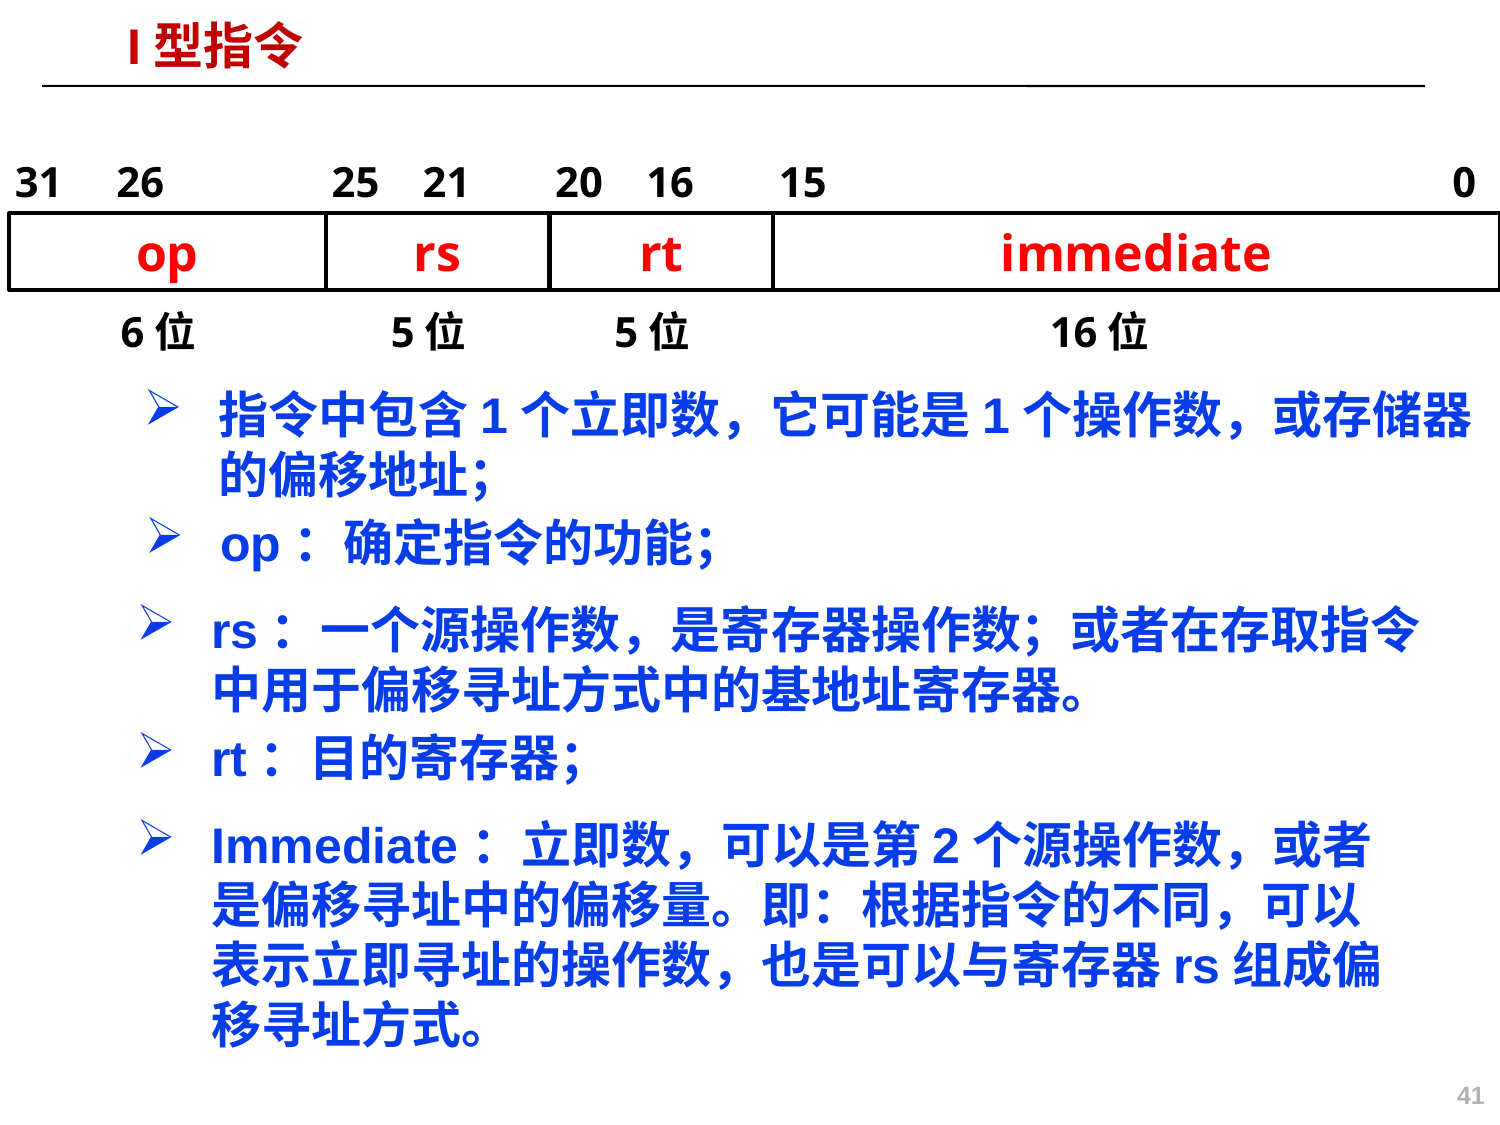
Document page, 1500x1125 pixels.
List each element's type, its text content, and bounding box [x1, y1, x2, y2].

text_box 指令中包含1个立即数，它可能是1个操作数，或存储器的偏移地址； [127, 378, 1499, 512]
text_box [0, 142, 1500, 370]
text_box rt：目的寄存器； [120, 718, 1408, 795]
text_box rs：一个源操作数，是寄存器操作数；或者在存取指令中用于偏移寻址方式中的基地址寄存器。 [120, 590, 1484, 727]
slide_number 41 [1162, 1065, 1500, 1125]
text_box Immediate：立即数，可以是第2个源操作数，或者是偏移寻址中的偏移量。即：根据指令的不同，可以表示立即寻址的操作数，也是可以与寄存器rs组成偏移寻址方式。 [120, 805, 1408, 1122]
text_box op：确定指令的功能； [128, 503, 1417, 580]
title I型指令 [116, 18, 1408, 80]
